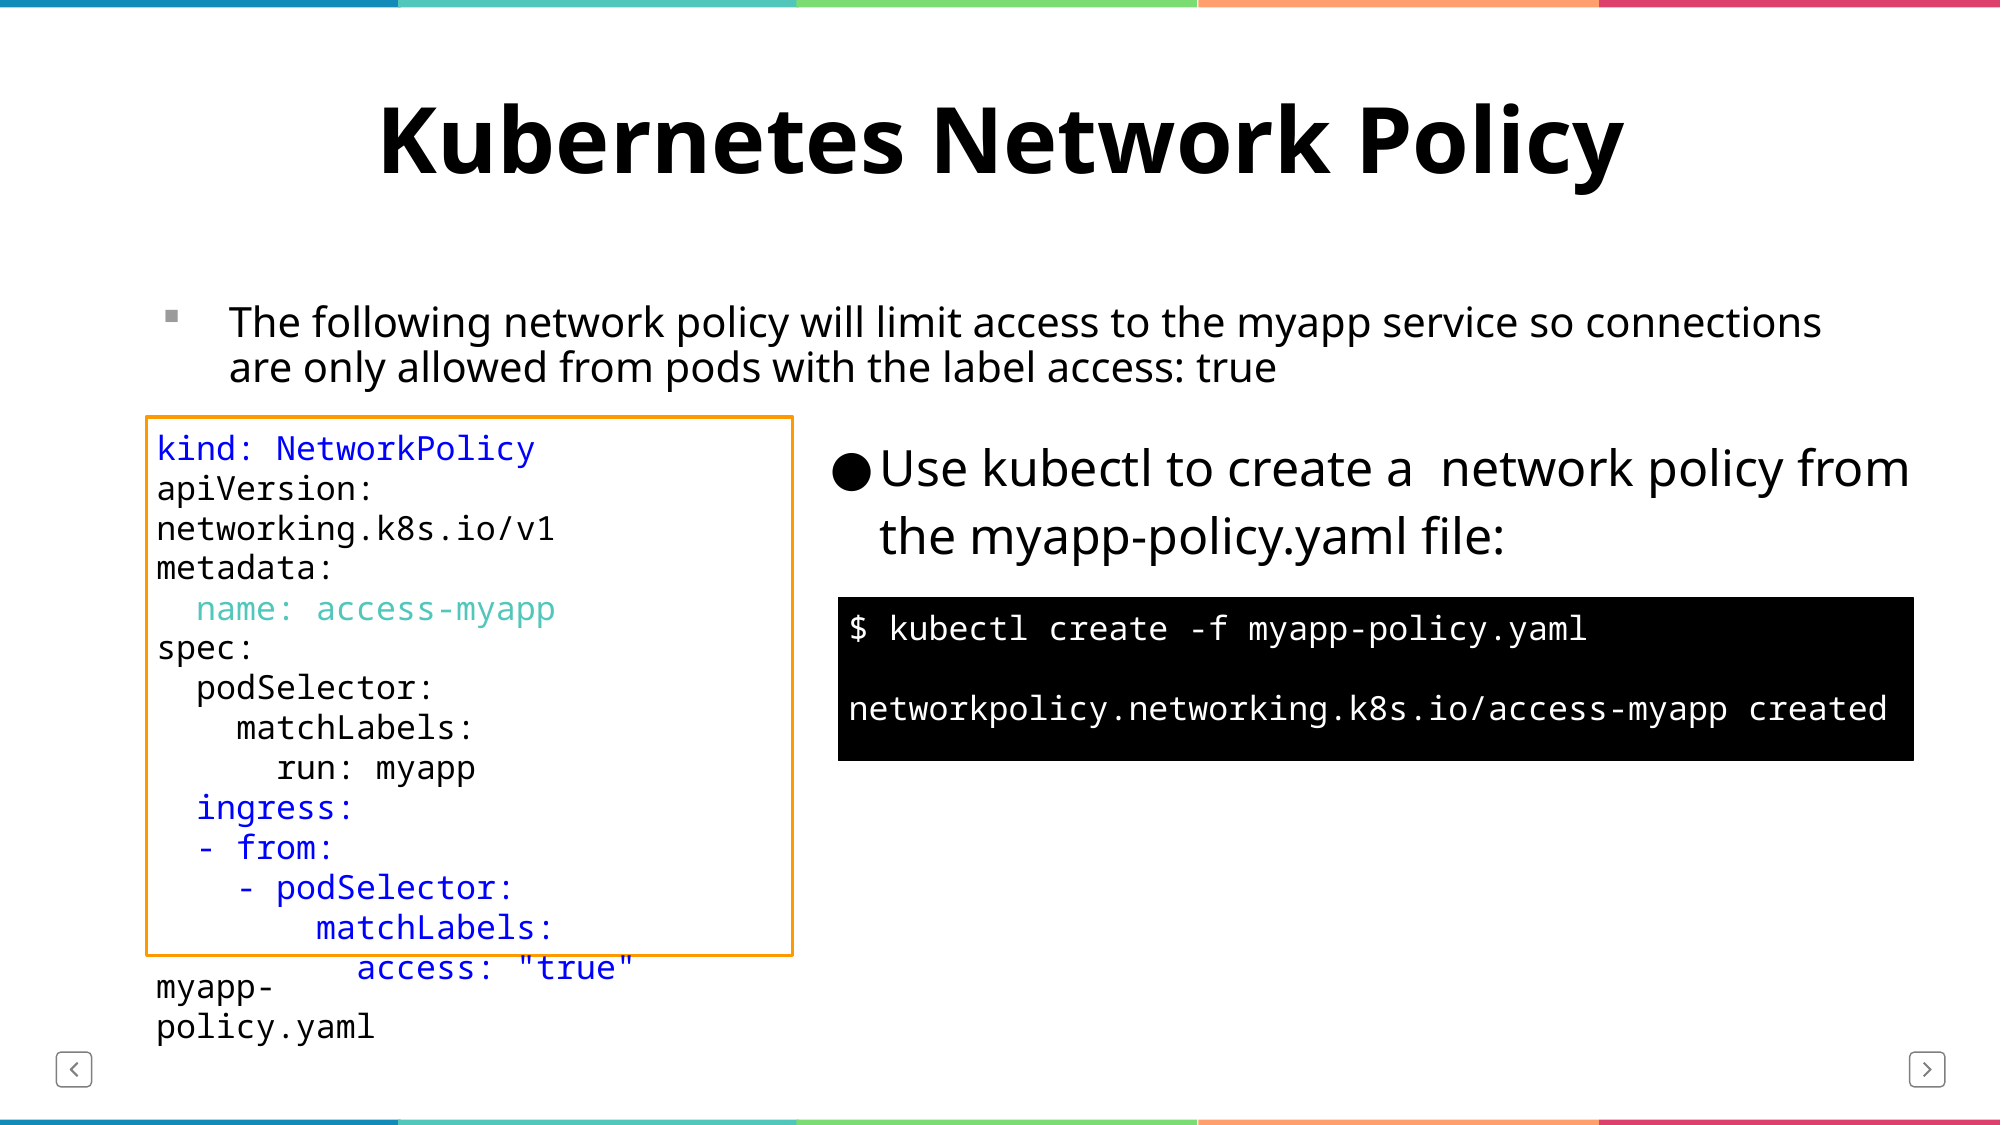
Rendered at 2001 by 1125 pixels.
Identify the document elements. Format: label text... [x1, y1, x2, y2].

text_box Use kubectl to create a network policy from the myapp-policy.yaml file: [819, 417, 1942, 592]
text_box $ kubectl create -f myapp-policy.yaml networkpolicy.networking.k8s.io/access-myapp created [838, 597, 1914, 761]
title Kubernetes Network Policy [138, 68, 1864, 219]
text_box myapp-policy.yaml [146, 955, 492, 1028]
list The following network policy will limit access to the myapp service so connections are only allowed from pods with the label access: true [138, 294, 1864, 965]
text_box kind: NetworkPolicy apiVersion: networking.k8s.io/v1 metadata: name: access-myapp spec: podSelector: matchLabels: run: myapp ingress: - from: - podSelector: matchLabels: access: "true" [146, 416, 793, 956]
